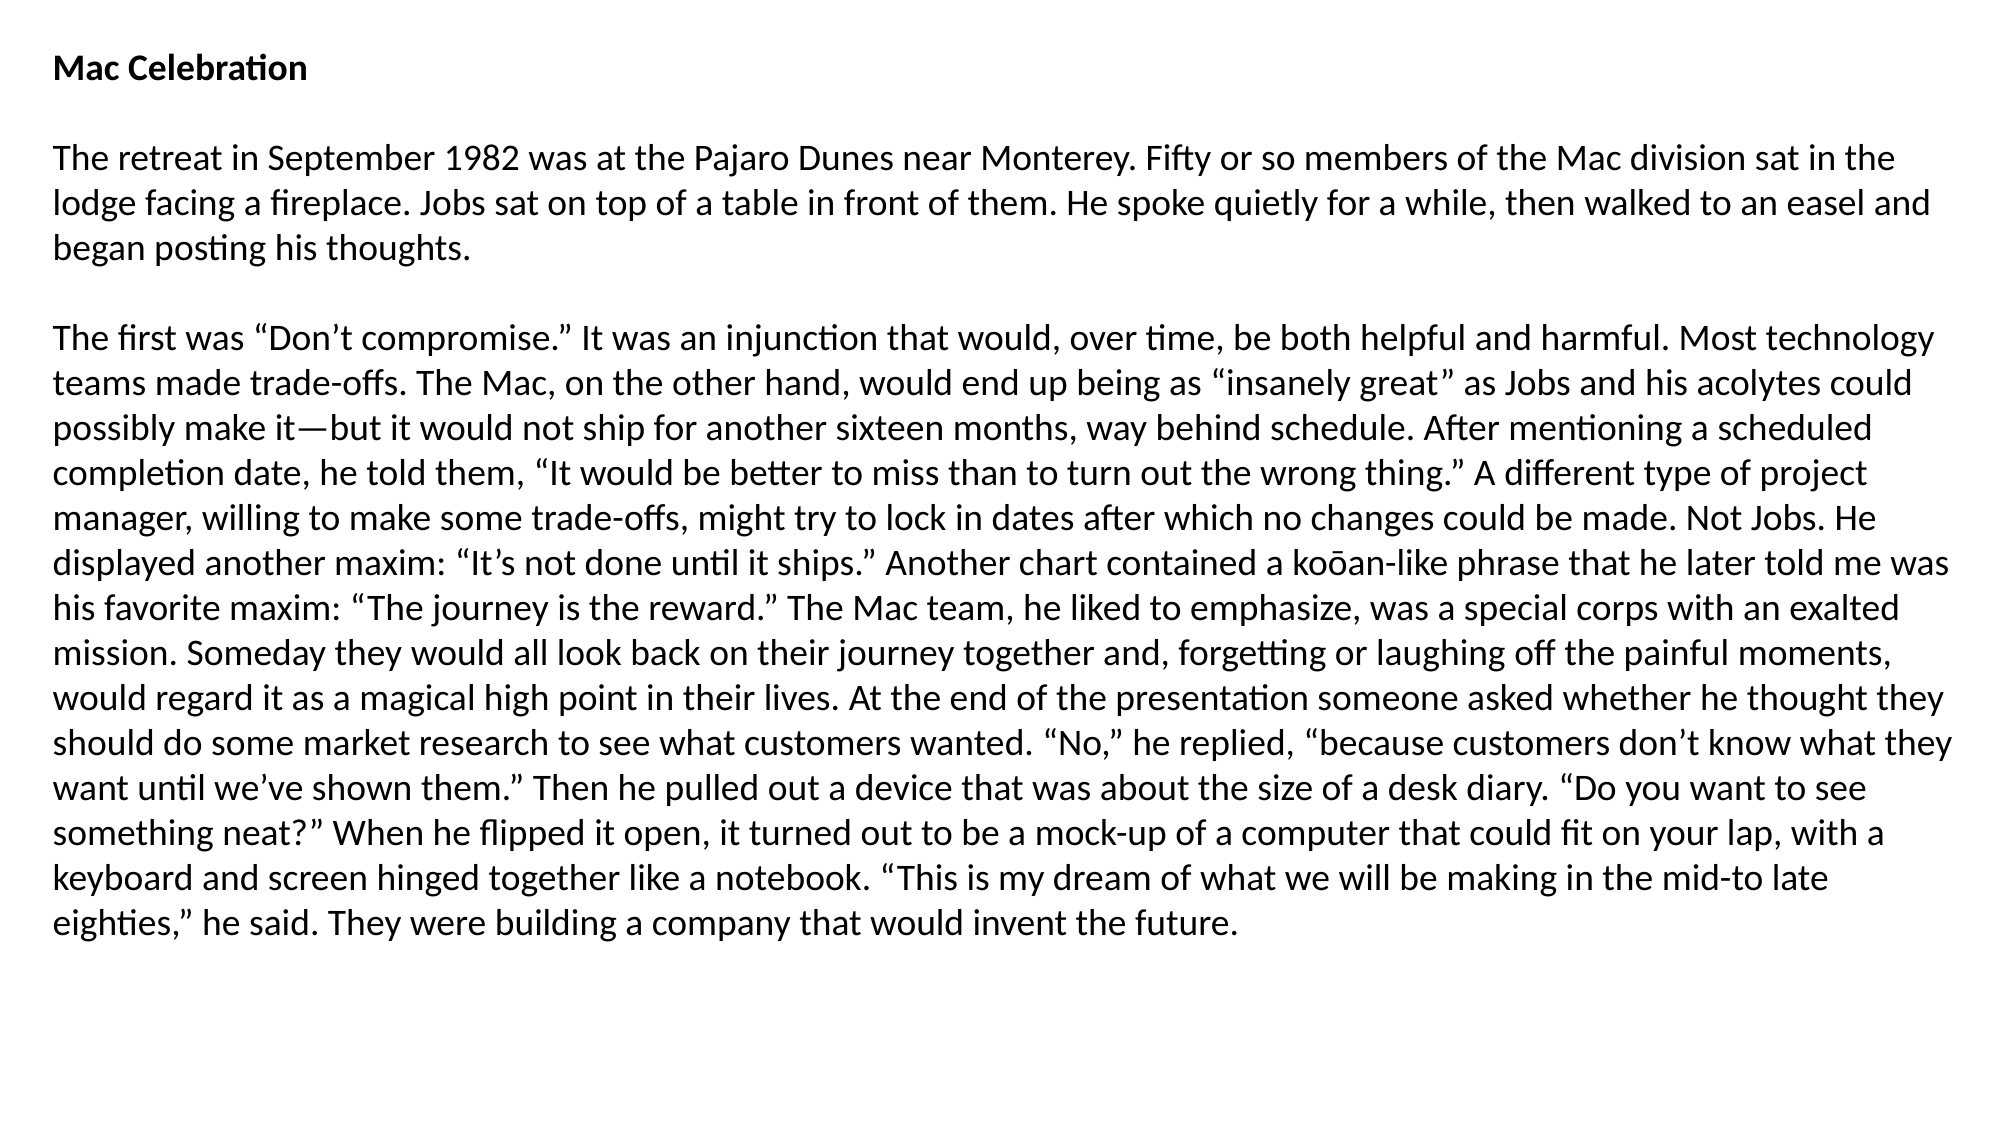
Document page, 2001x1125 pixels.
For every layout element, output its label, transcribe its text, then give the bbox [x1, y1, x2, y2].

text_box Mac Celebration The retreat in September 1982 was at the Pajaro Dunes near Monterey. Fifty or so members of the Mac division sat in the lodge facing a fireplace. Jobs sat on top of a table in front of them. He spoke quietly for a while, then walked to an easel and began posting his thoughts. The first was “Don’t compromise.” It was an injunction that would, over time, be both helpful and harmful. Most technology teams made trade-offs. The Mac, on the other hand, would end up being as “insanely great” as Jobs and his acolytes could possibly make it—but it would not ship for another sixteen months, way behind schedule. After mentioning a scheduled completion date, he told them, “It would be better to miss than to turn out the wrong thing.” A different type of project manager, willing to make some trade-offs, might try to lock in dates after which no changes could be made. Not Jobs. He displayed another maxim: “It’s not done until it ships.” Another chart contained a koōan-like phrase that he later told me was his favorite maxim: “The journey is the reward.” The Mac team, he liked to emphasize, was a special corps with an exalted mission. Someday they would all look back on their journey together and, forgetting or laughing off the painful moments, would regard it as a magical high point in their lives. At the end of the presentation someone asked whether he thought they should do some market research to see what customers wanted. “No,” he replied, “because customers don’t know what they want until we’ve shown them.” Then he pulled out a device that was about the size of a desk diary. “Do you want to see something neat?” When he flipped it open, it turned out to be a mock-up of a computer that could fit on your lap, with a keyboard and screen hinged together like a notebook. “This is my dream of what we will be making in the mid-to late eighties,” he said. They were building a company that would invent the future. [37, 35, 1980, 951]
